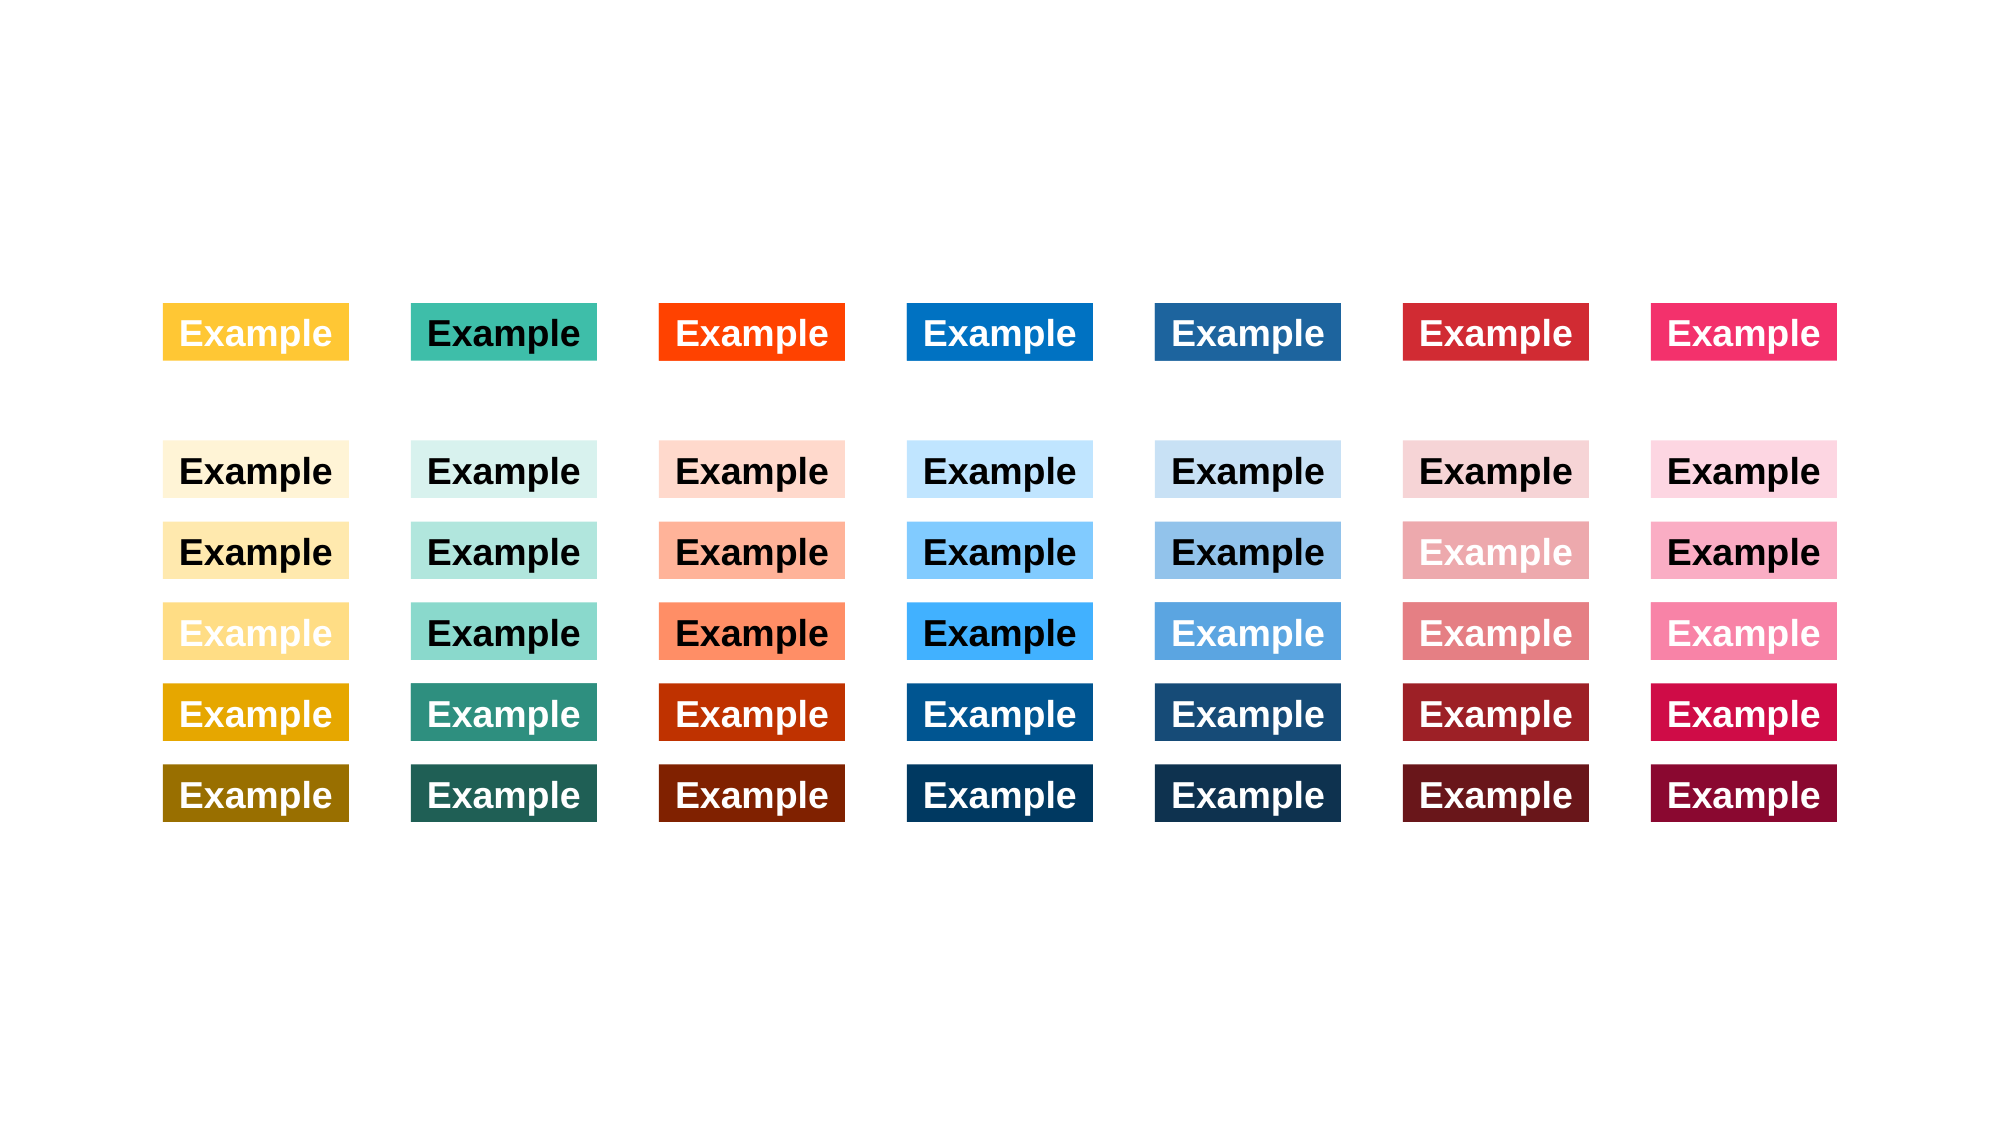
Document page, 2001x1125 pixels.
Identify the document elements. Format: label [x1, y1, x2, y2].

text_box [162, 303, 1837, 822]
